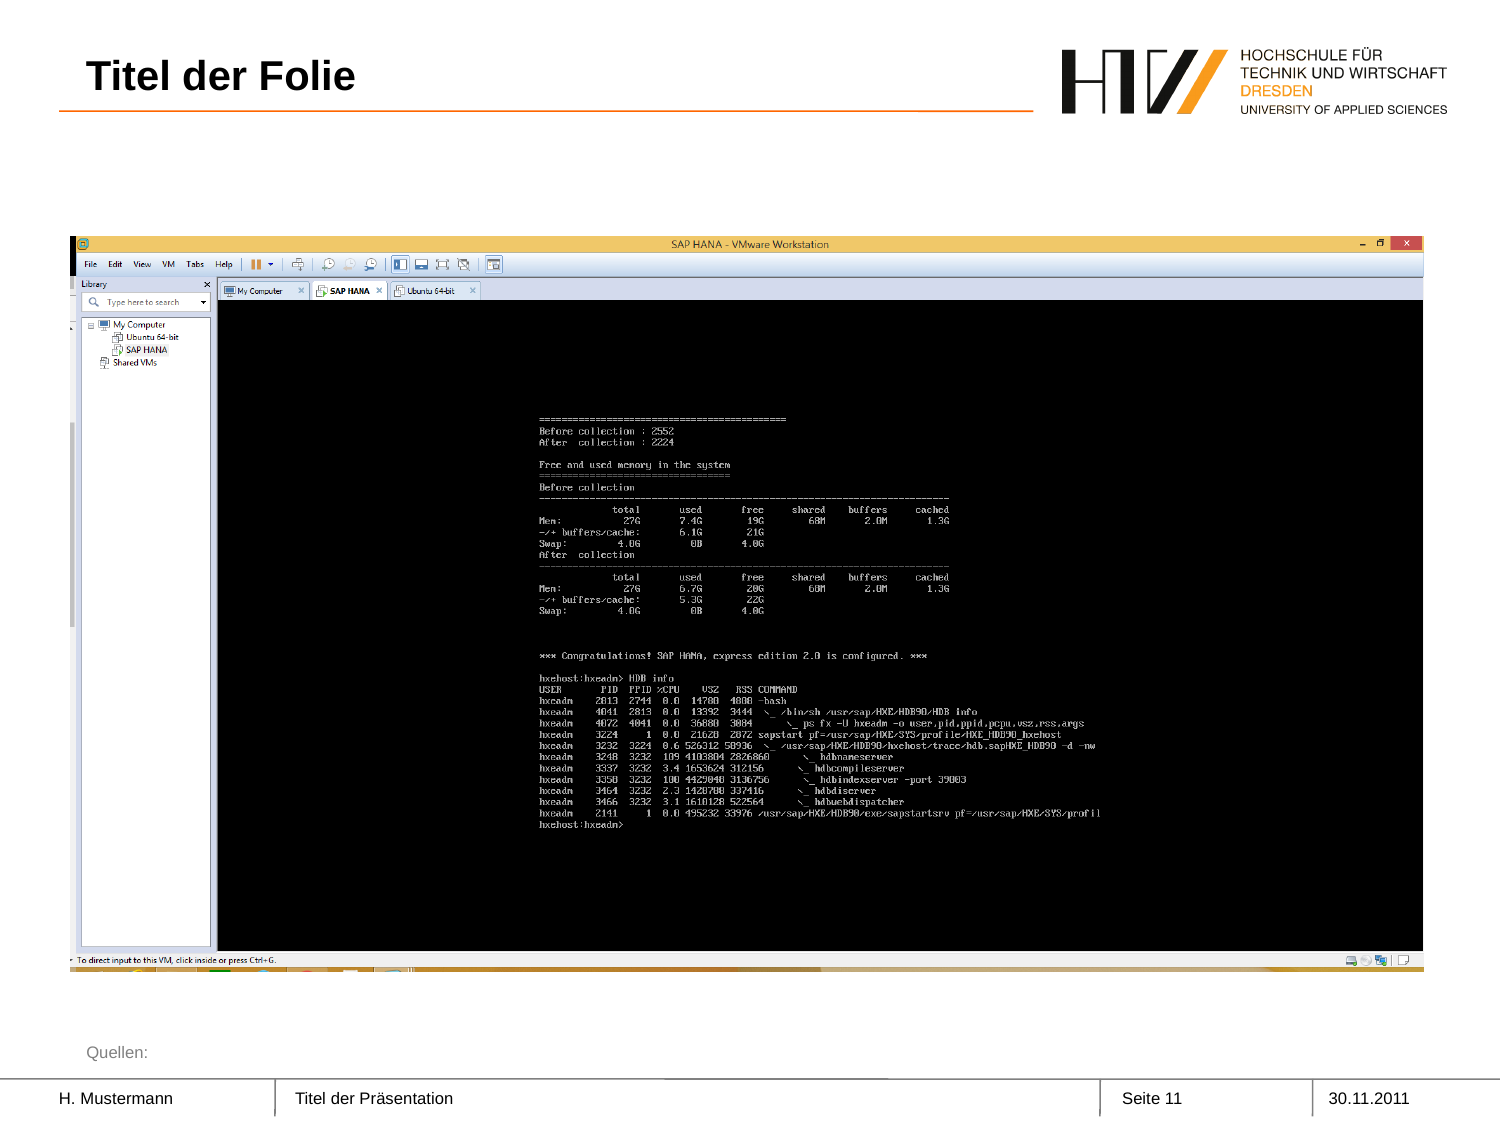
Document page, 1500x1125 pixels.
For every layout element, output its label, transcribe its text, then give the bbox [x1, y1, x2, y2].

picture [1062, 47, 1447, 114]
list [70, 235, 1424, 972]
text_box Quellen: [71, 1034, 173, 1070]
title Titel der Folie [70, 29, 1040, 117]
